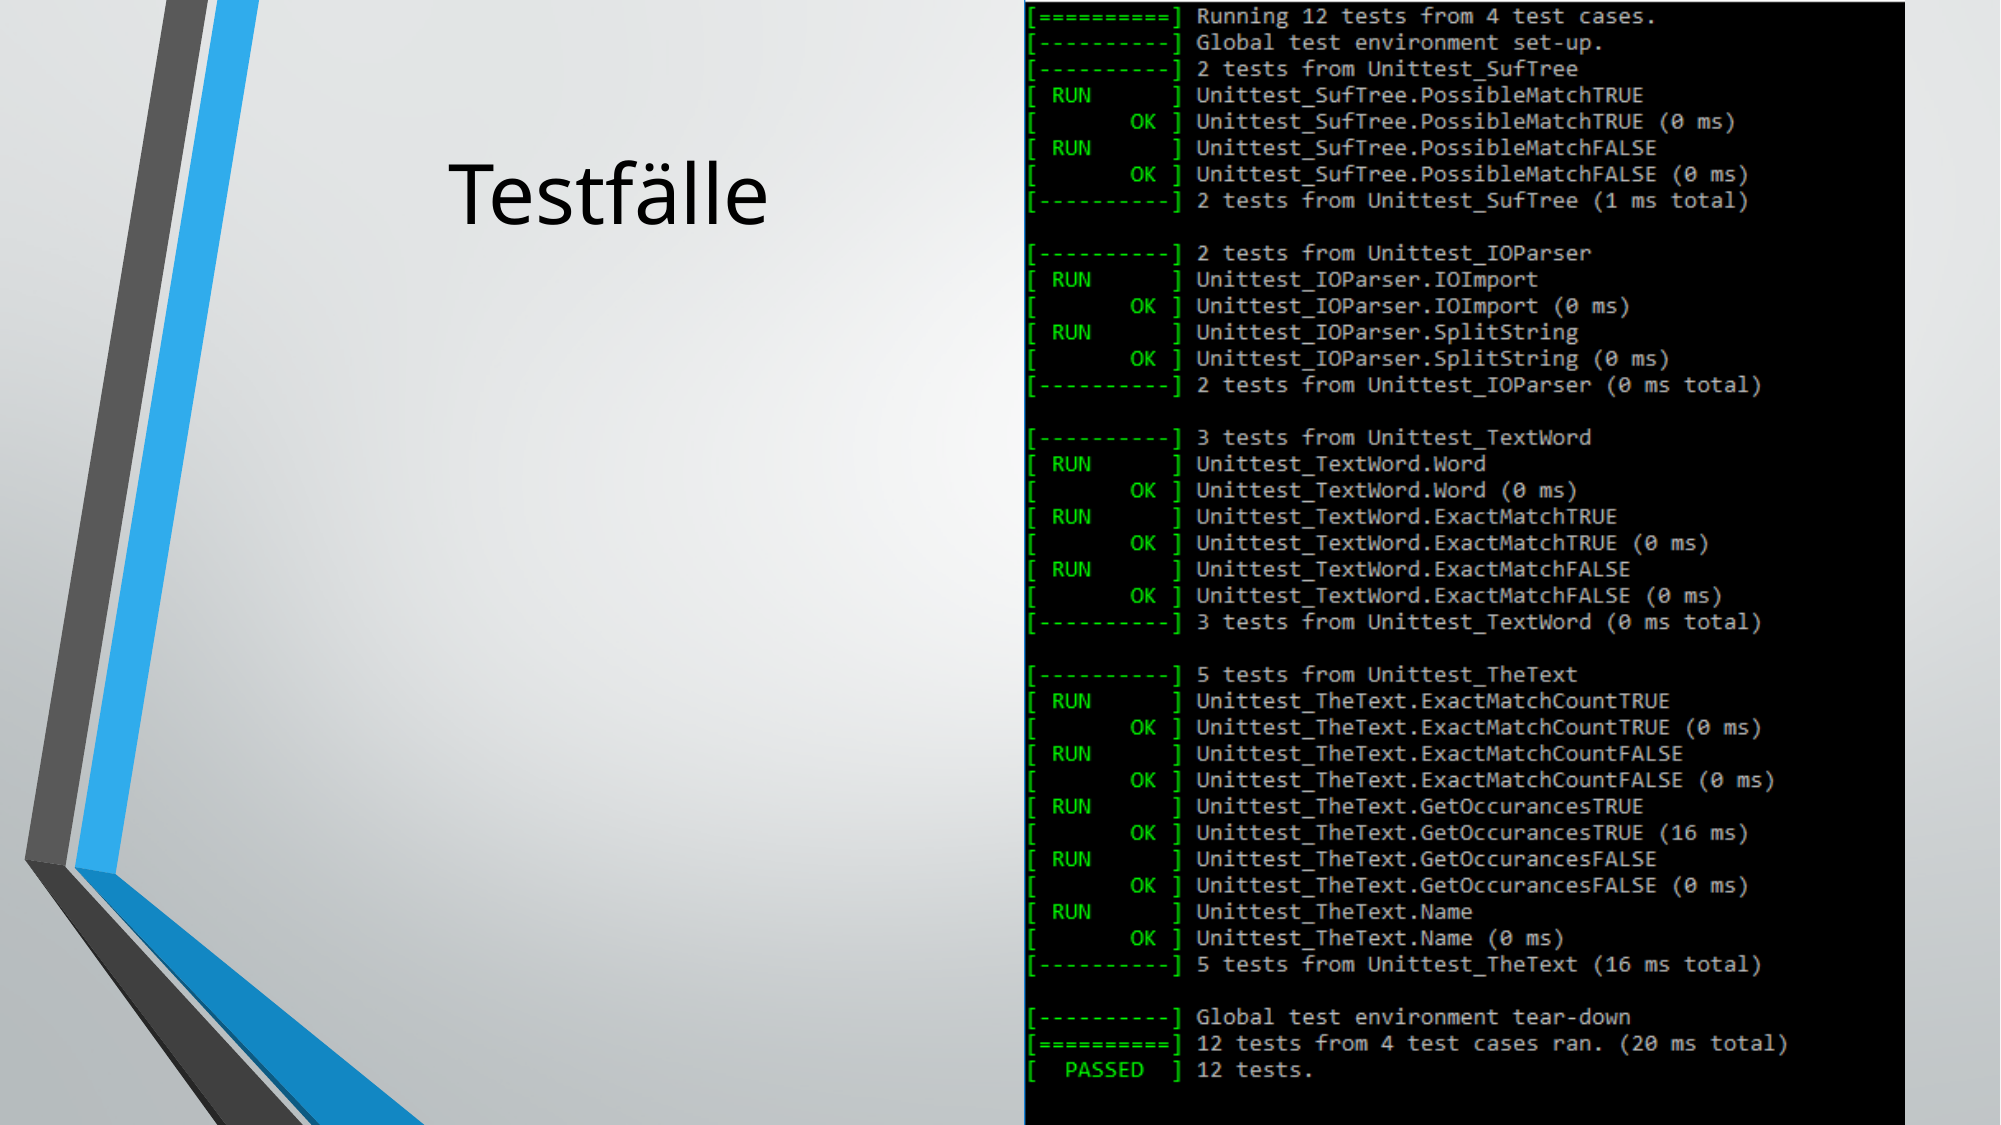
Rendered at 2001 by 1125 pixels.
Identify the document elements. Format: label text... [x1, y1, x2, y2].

title Testfälle [0, 47, 1024, 335]
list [1024, 0, 1905, 1125]
